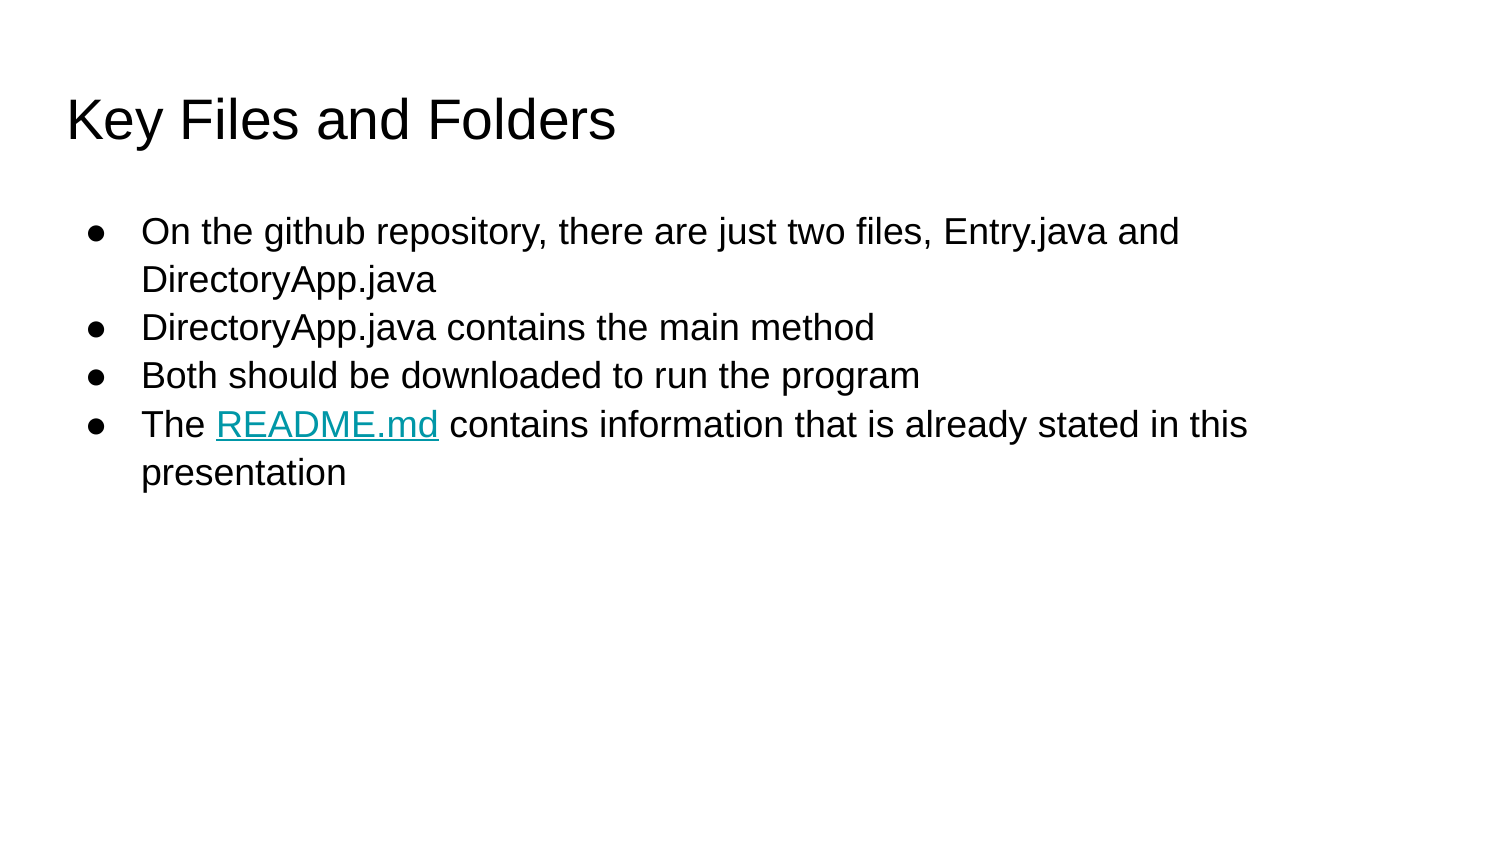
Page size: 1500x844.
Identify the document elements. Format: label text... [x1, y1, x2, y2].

title Key Files and Folders [51, 72, 1449, 167]
list On the github repository, there are just two files, Entry.java and DirectoryApp.java DirectoryApp.java contains the main method Both should be downloaded to run the program The README.md contains information that is already stated in this presentation [51, 189, 1449, 750]
